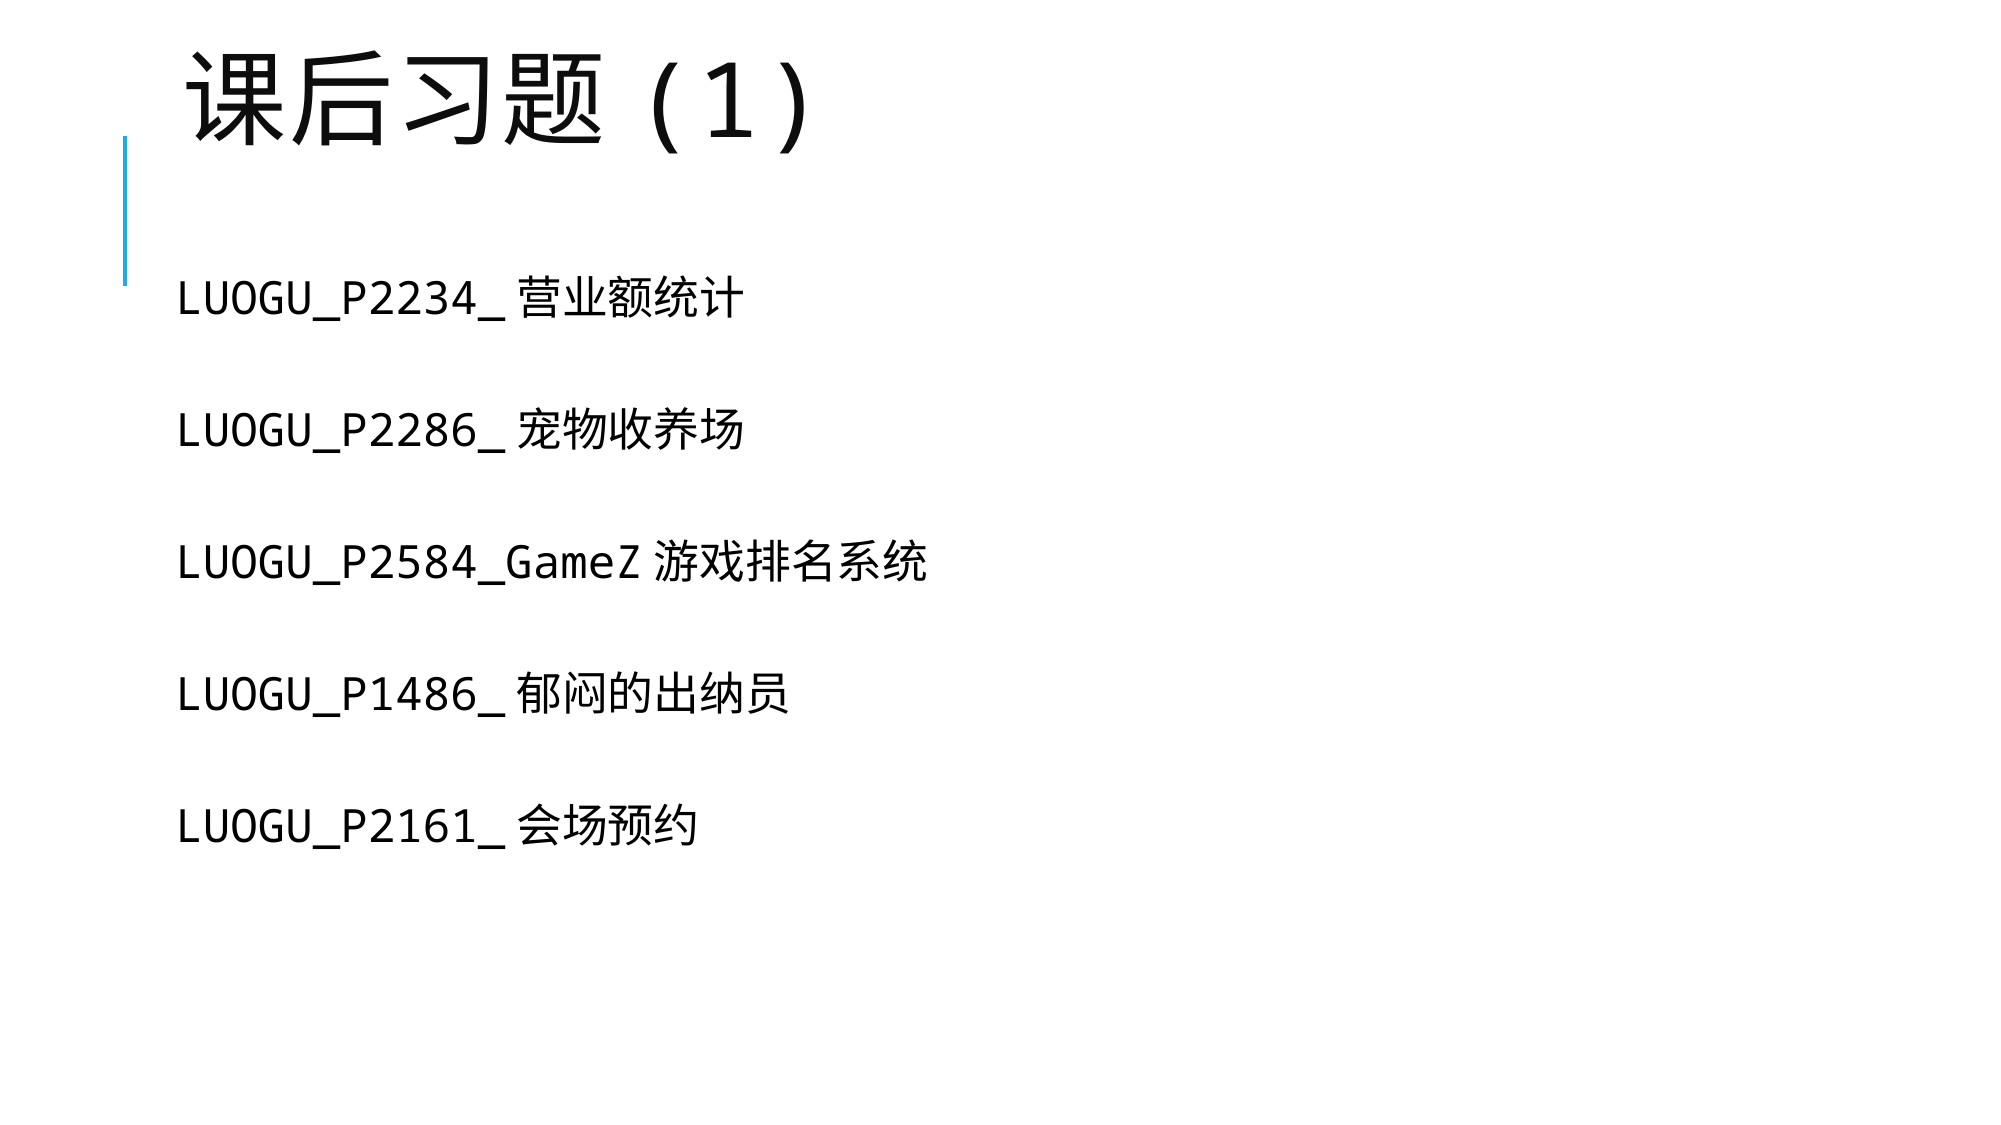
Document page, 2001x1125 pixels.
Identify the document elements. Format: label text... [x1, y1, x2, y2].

title 课后习题(1) [168, 45, 1961, 170]
list LUOGU_P2234_营业额统计 LUOGU_P2286_宠物收养场 LUOGU_P2584_GameZ游戏排名系统 LUOGU_P1486_郁闷的出纳员 LUOGU_P2161_会场预约 [168, 250, 1961, 1107]
